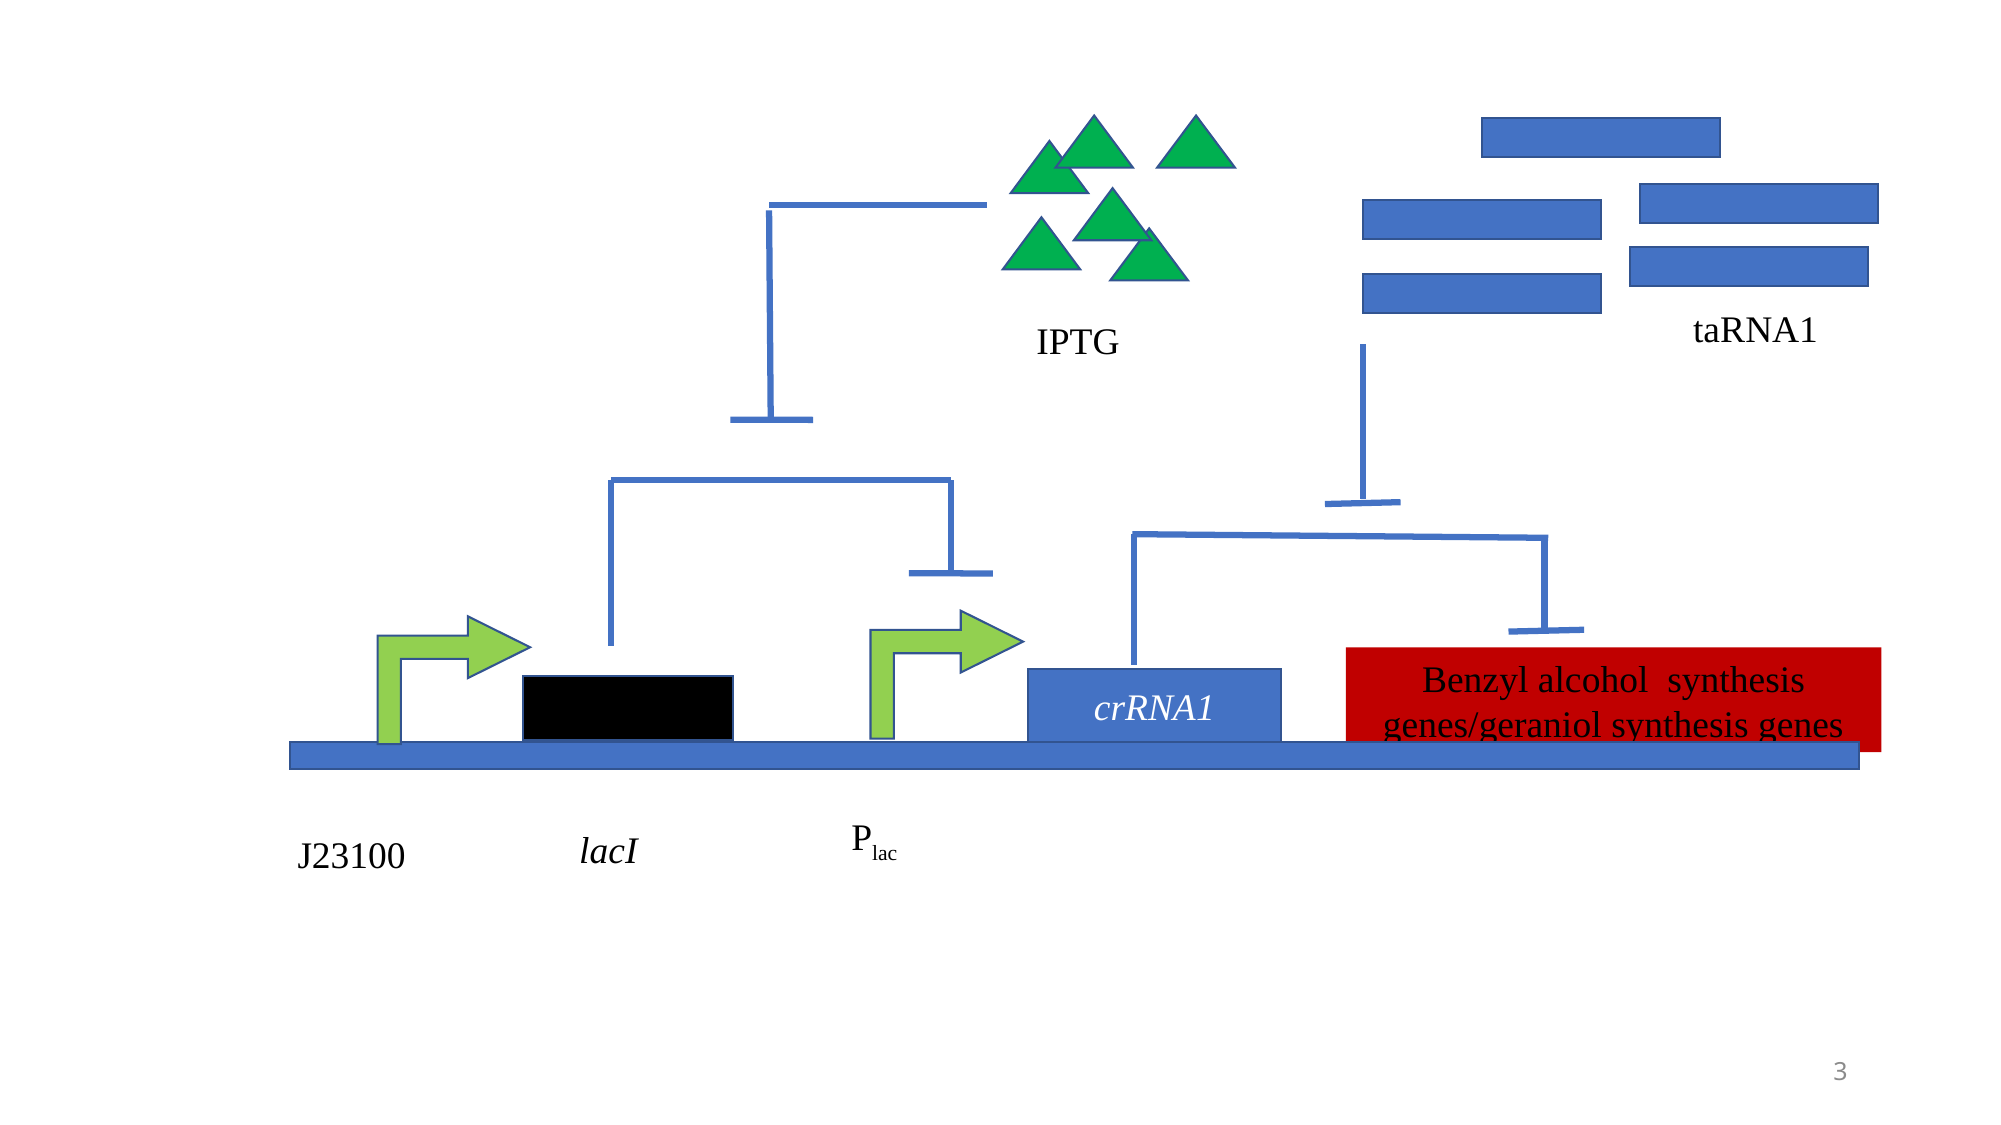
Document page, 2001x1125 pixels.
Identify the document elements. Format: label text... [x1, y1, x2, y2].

slide_number 3 [1412, 1042, 1863, 1103]
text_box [282, 115, 1882, 920]
